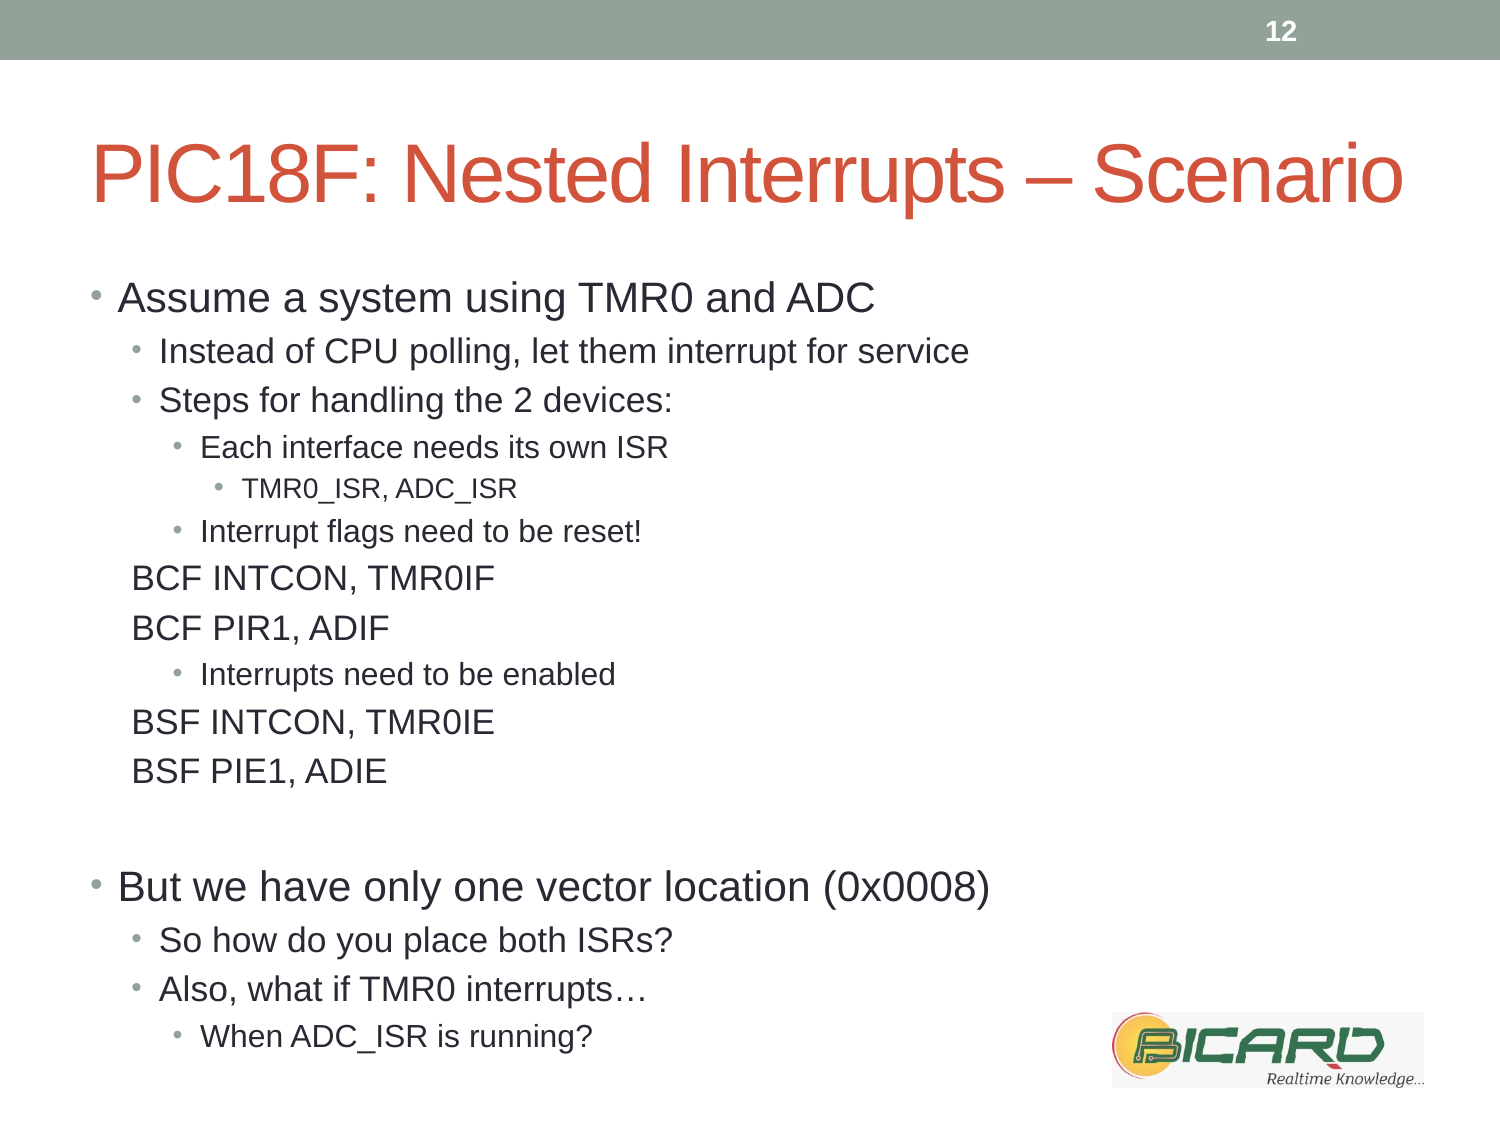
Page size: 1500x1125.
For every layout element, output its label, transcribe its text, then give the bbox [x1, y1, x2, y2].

title PIC18F: Nested Interrupts – Scenario [75, 87, 1425, 250]
picture [1112, 1063, 1424, 1088]
list Assume a system using TMR0 and ADC Instead of CPU polling, let them interrupt for service Steps for handling the 2 devices: Each interface needs its own ISR TMR0_ISR, ADC_ISR Interrupt flags need to be reset! BCF INTCON, TMR0IF BCF PIR1, ADIF Interrupts need to be enabled BSF INTCON, TMR0IE BSF PIE1, ADIE But we have only one vector location (0x0008) So how do you place both ISRs? Also, what if TMR0 interrupts… When ADC_ISR is running? [75, 262, 1425, 1063]
slide_number 12 [1250, 3, 1425, 57]
